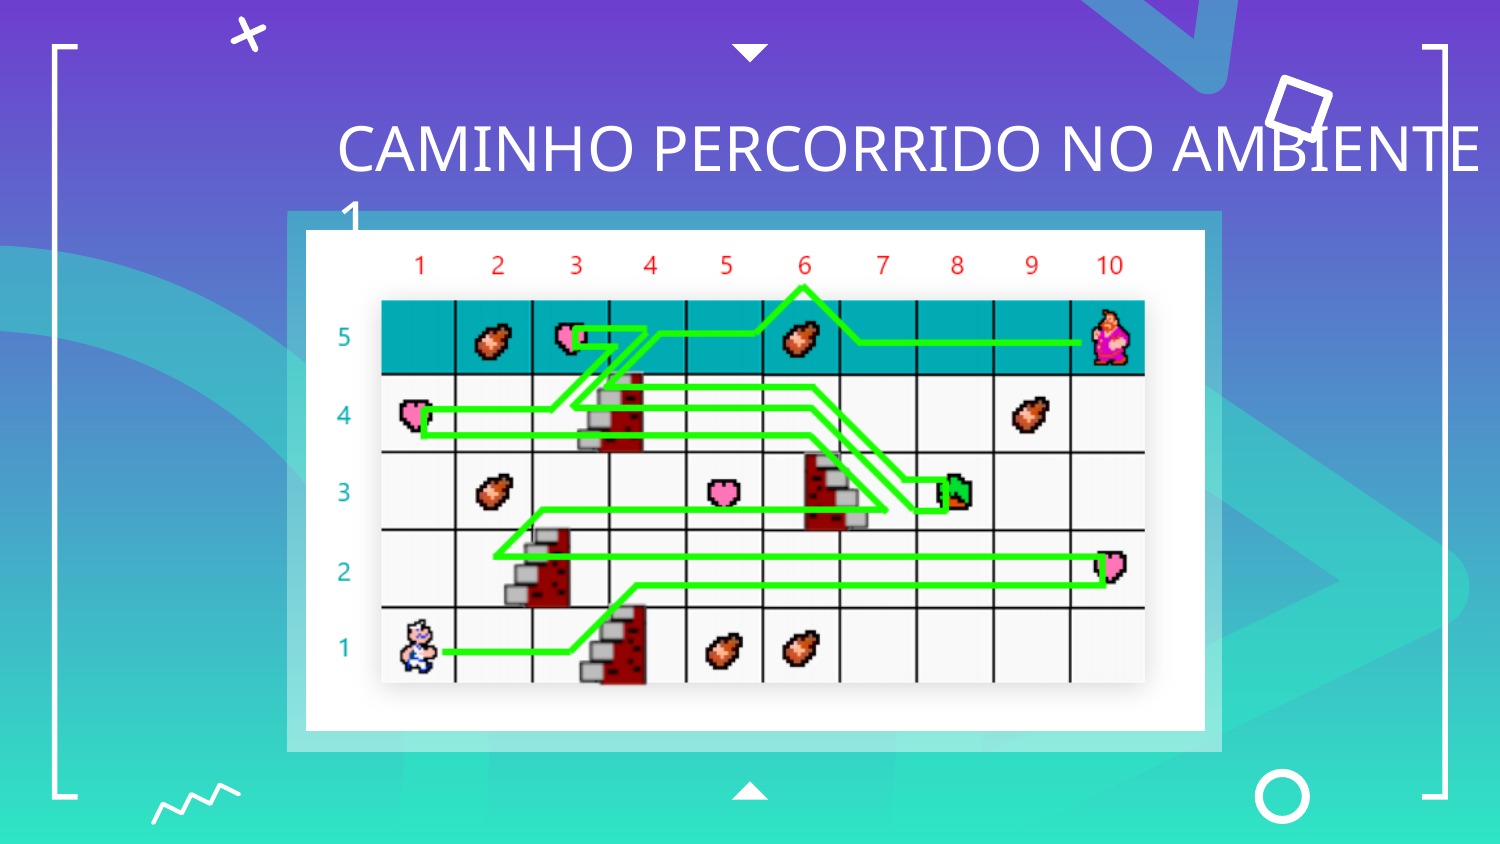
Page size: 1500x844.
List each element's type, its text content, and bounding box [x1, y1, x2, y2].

title CAMINHO PERCORRIDO NO AMBIENTE 1 [321, 93, 1500, 231]
picture [306, 230, 1205, 732]
text_box [287, 210, 1222, 752]
